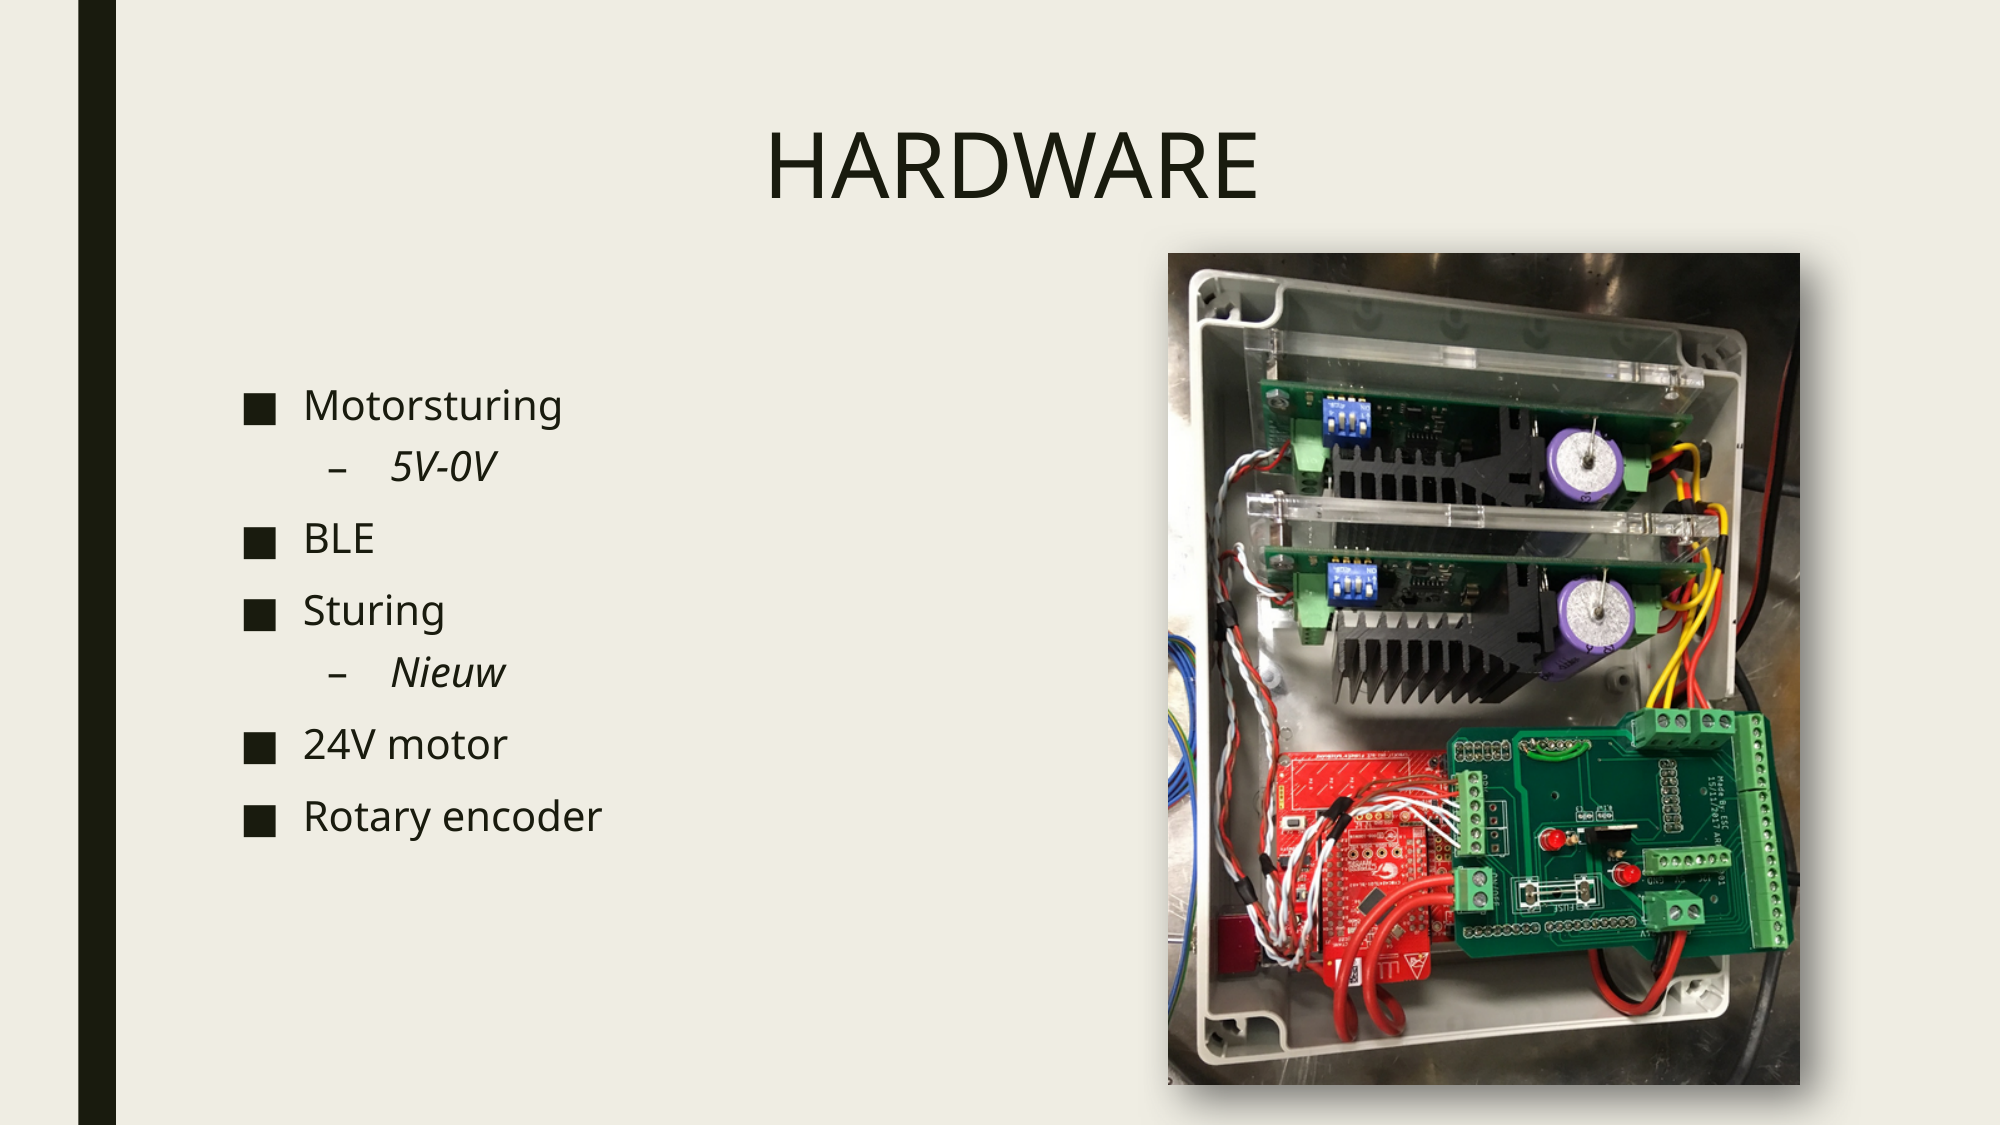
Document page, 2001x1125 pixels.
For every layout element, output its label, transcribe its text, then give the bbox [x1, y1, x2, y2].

title HARDWARE [225, 112, 1800, 357]
picture [1168, 253, 1800, 1085]
list Motorsturing 5V-0V BLE Sturing Nieuw 24V motor Rotary encoder [225, 375, 1150, 963]
